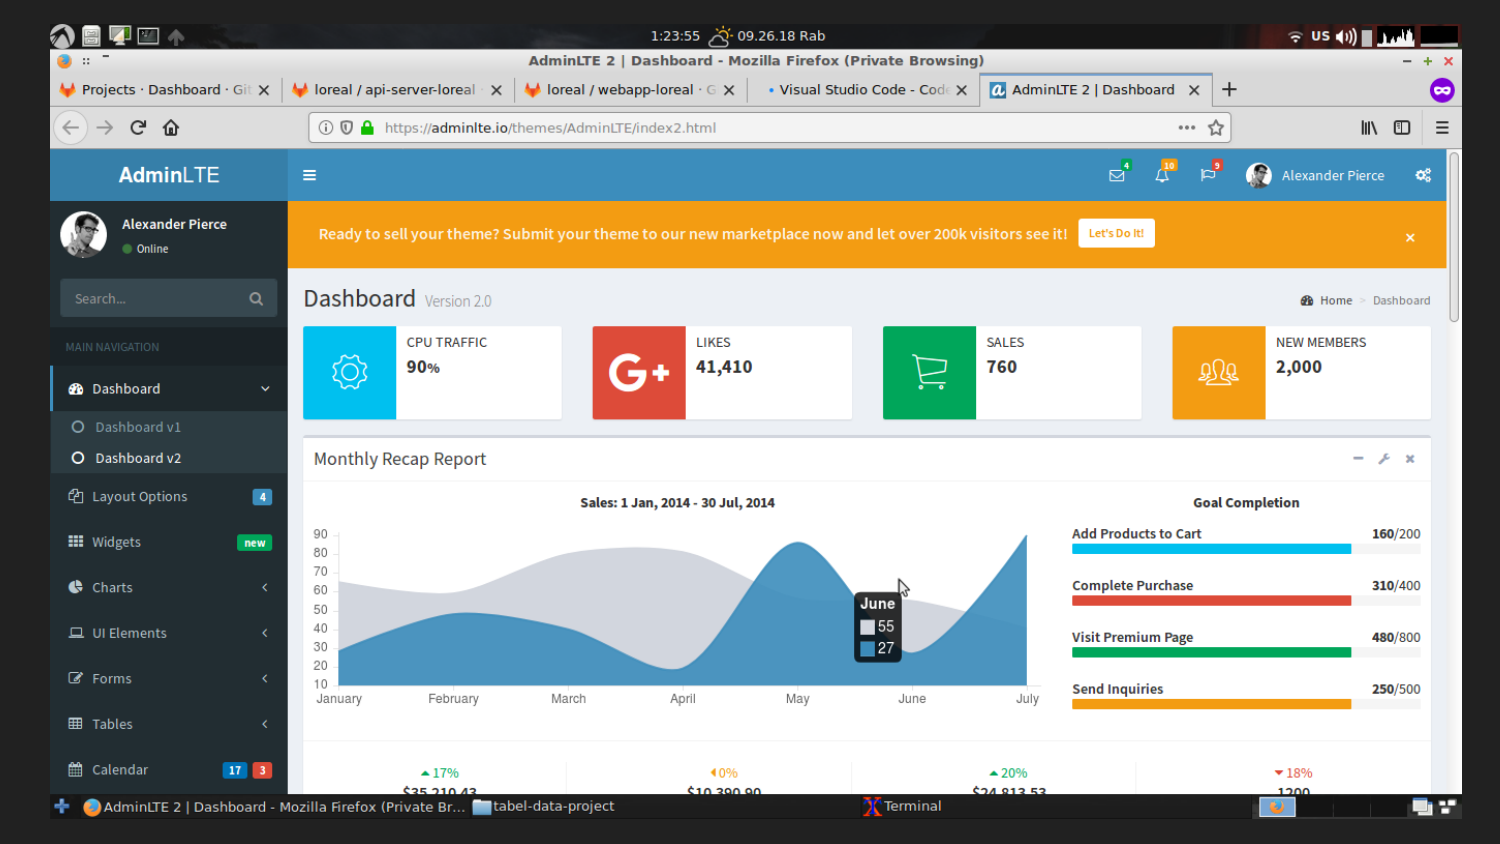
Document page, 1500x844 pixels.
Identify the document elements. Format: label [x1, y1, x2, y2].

picture [49, 24, 1462, 819]
